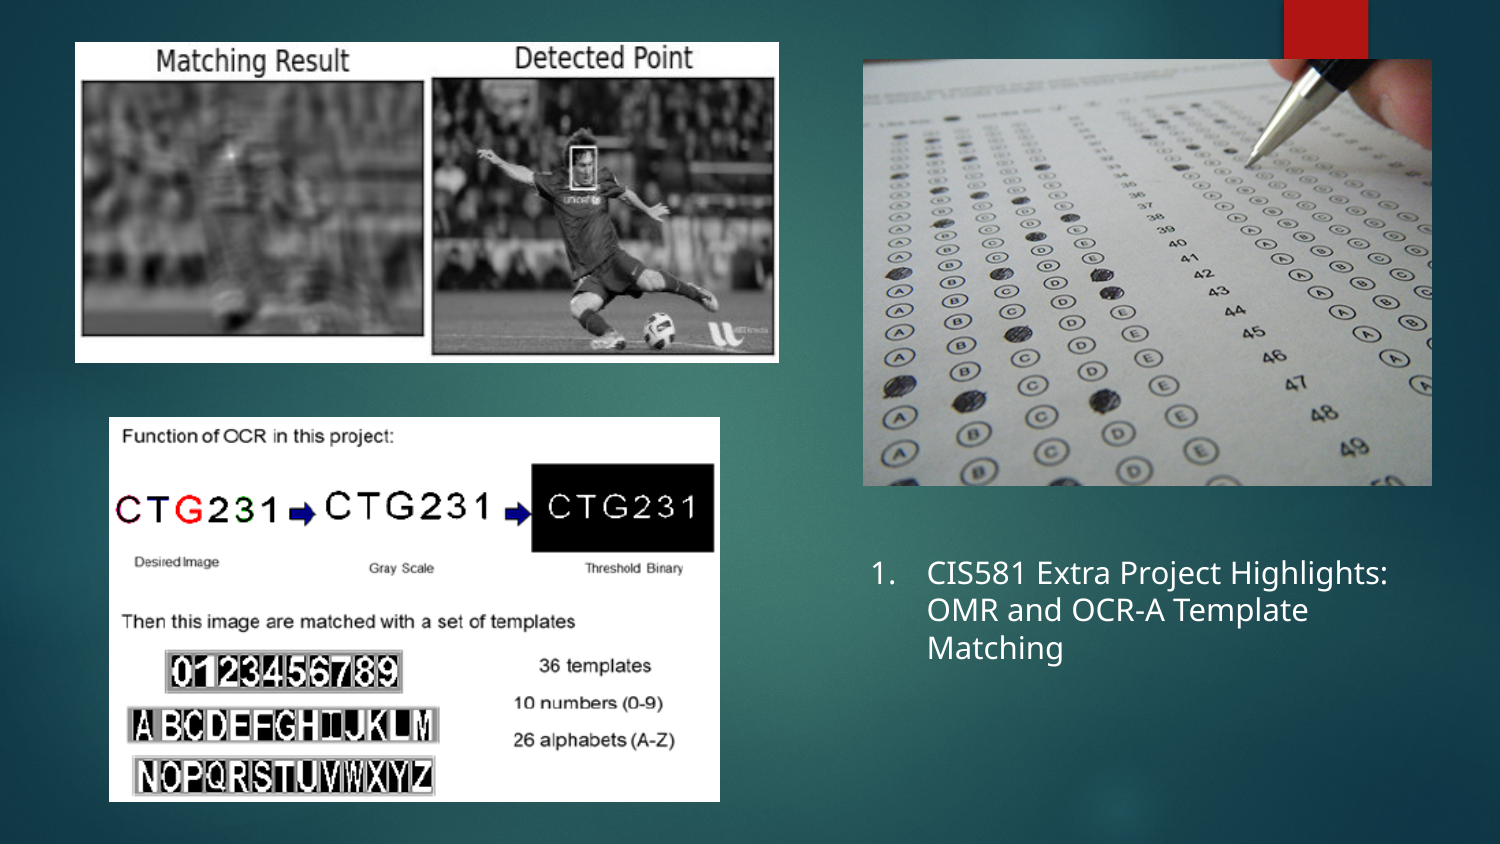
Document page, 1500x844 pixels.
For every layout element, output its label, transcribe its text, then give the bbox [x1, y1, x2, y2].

picture [863, 0, 1432, 486]
list CIS581 Extra Project Highlights: OMR and OCR-A Template Matching [836, 306, 1466, 844]
picture [0, 42, 779, 844]
